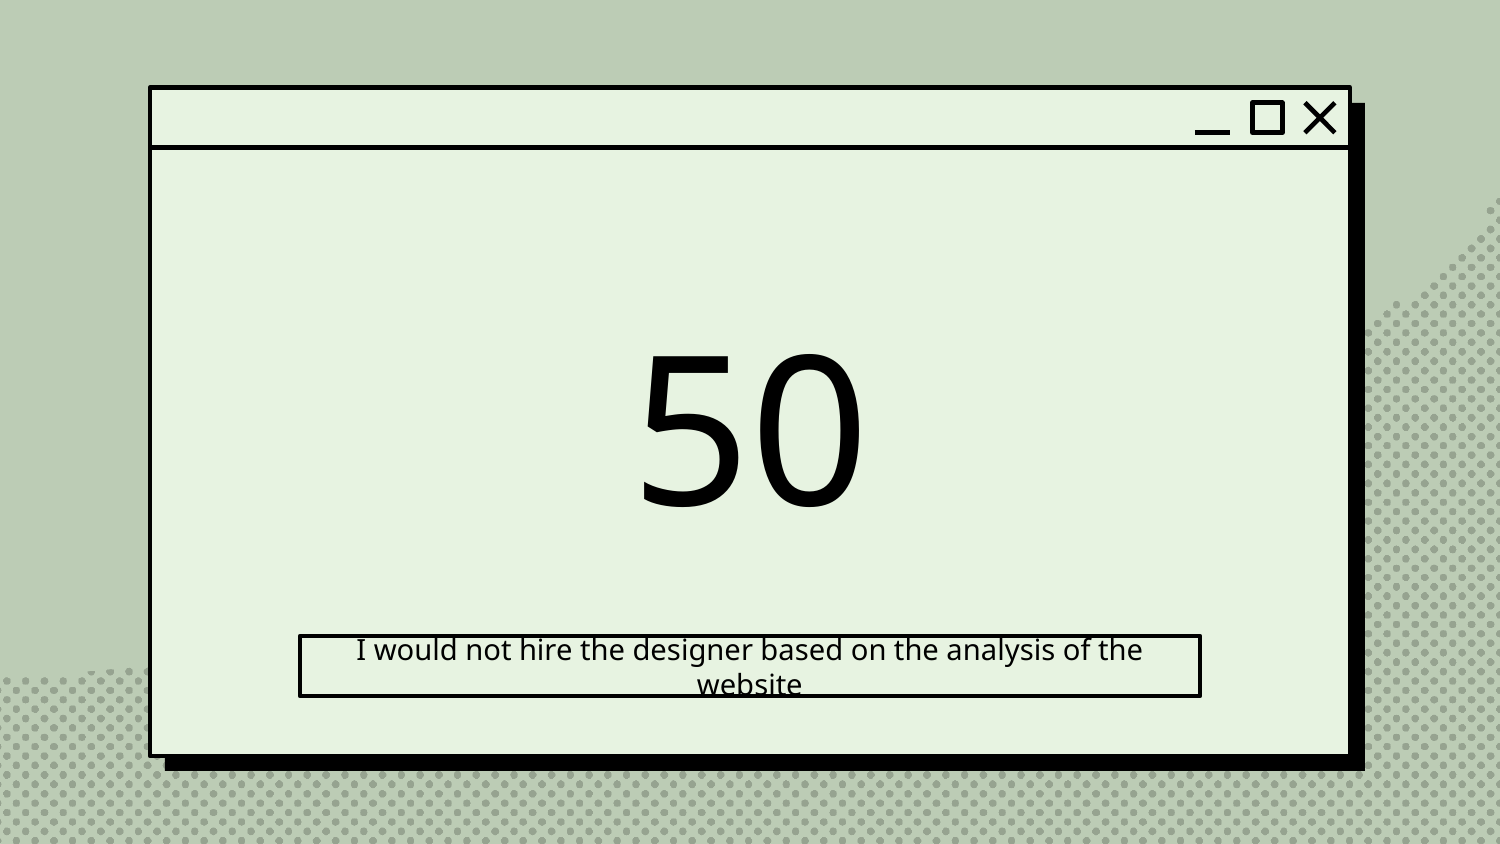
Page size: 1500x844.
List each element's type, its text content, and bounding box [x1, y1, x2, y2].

subtitle I would not hire the designer based on the analysis of the website [298, 634, 1202, 698]
title 50 [225, 271, 1275, 572]
